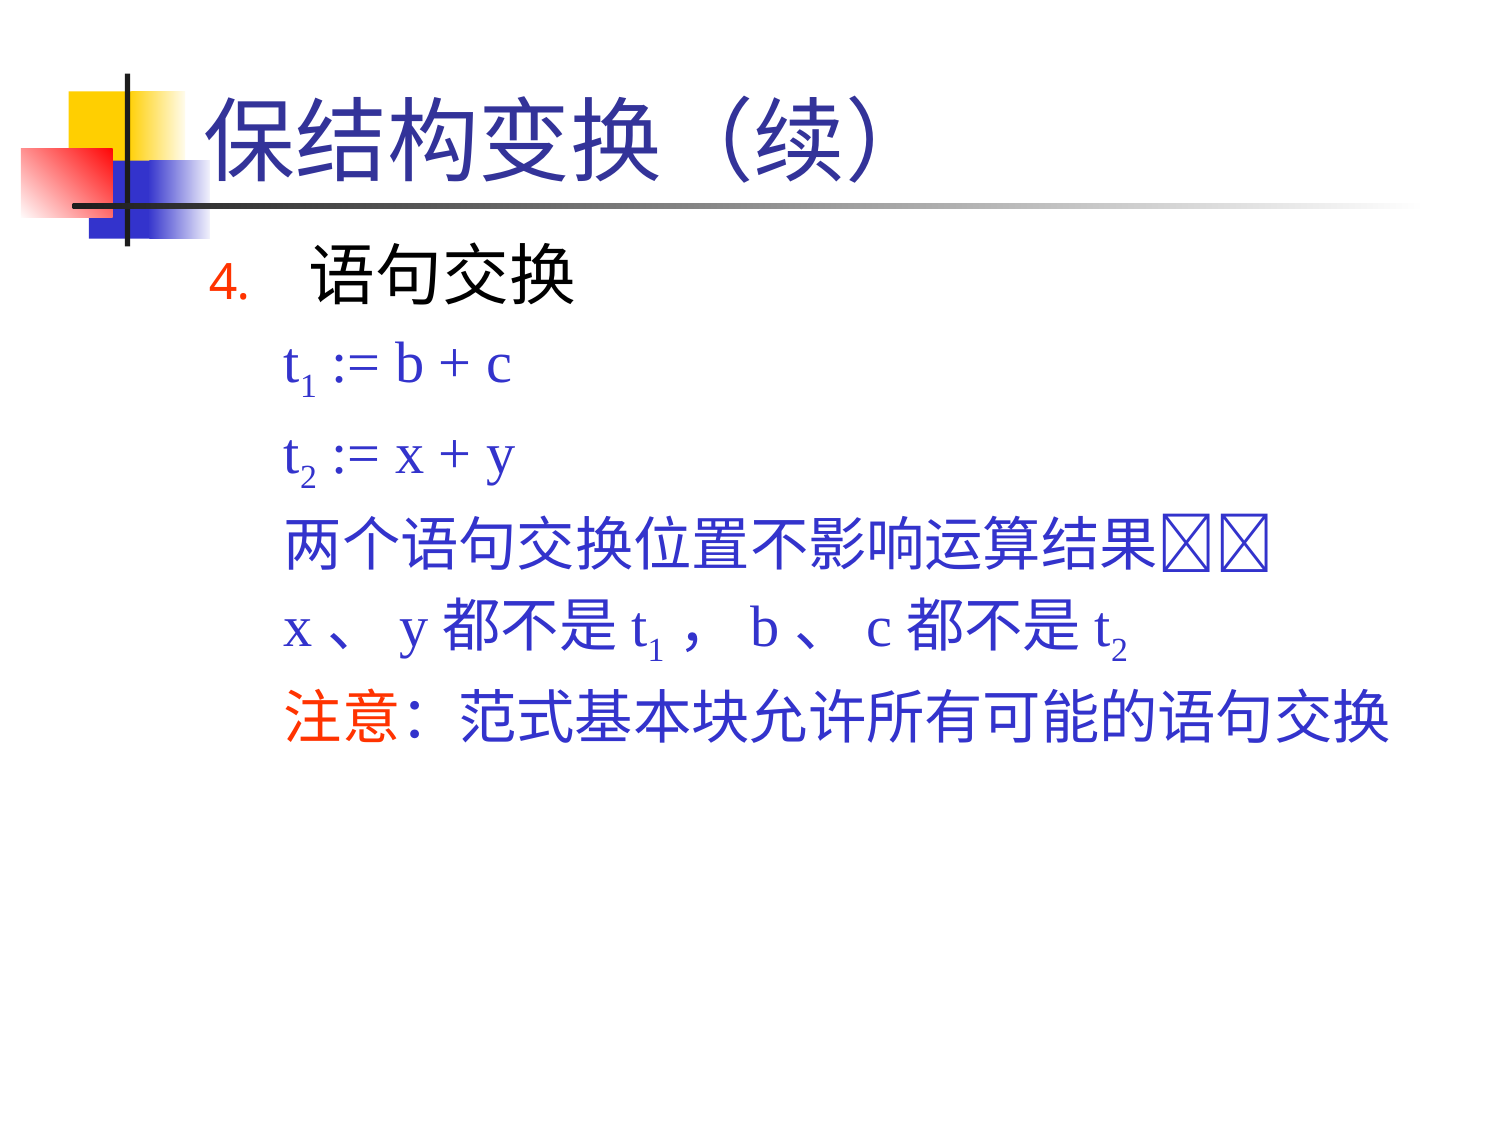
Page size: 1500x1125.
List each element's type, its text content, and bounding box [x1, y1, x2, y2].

title 保结构变换（续） [188, 12, 1468, 200]
list 语句交换 t1 := b + c t2 := x + y 两个语句交换位置不影响运算结果 x、y都不是t1，b、c都不是t2 注意：范式基本块允许所有可能的语句交换 [193, 224, 1469, 1063]
